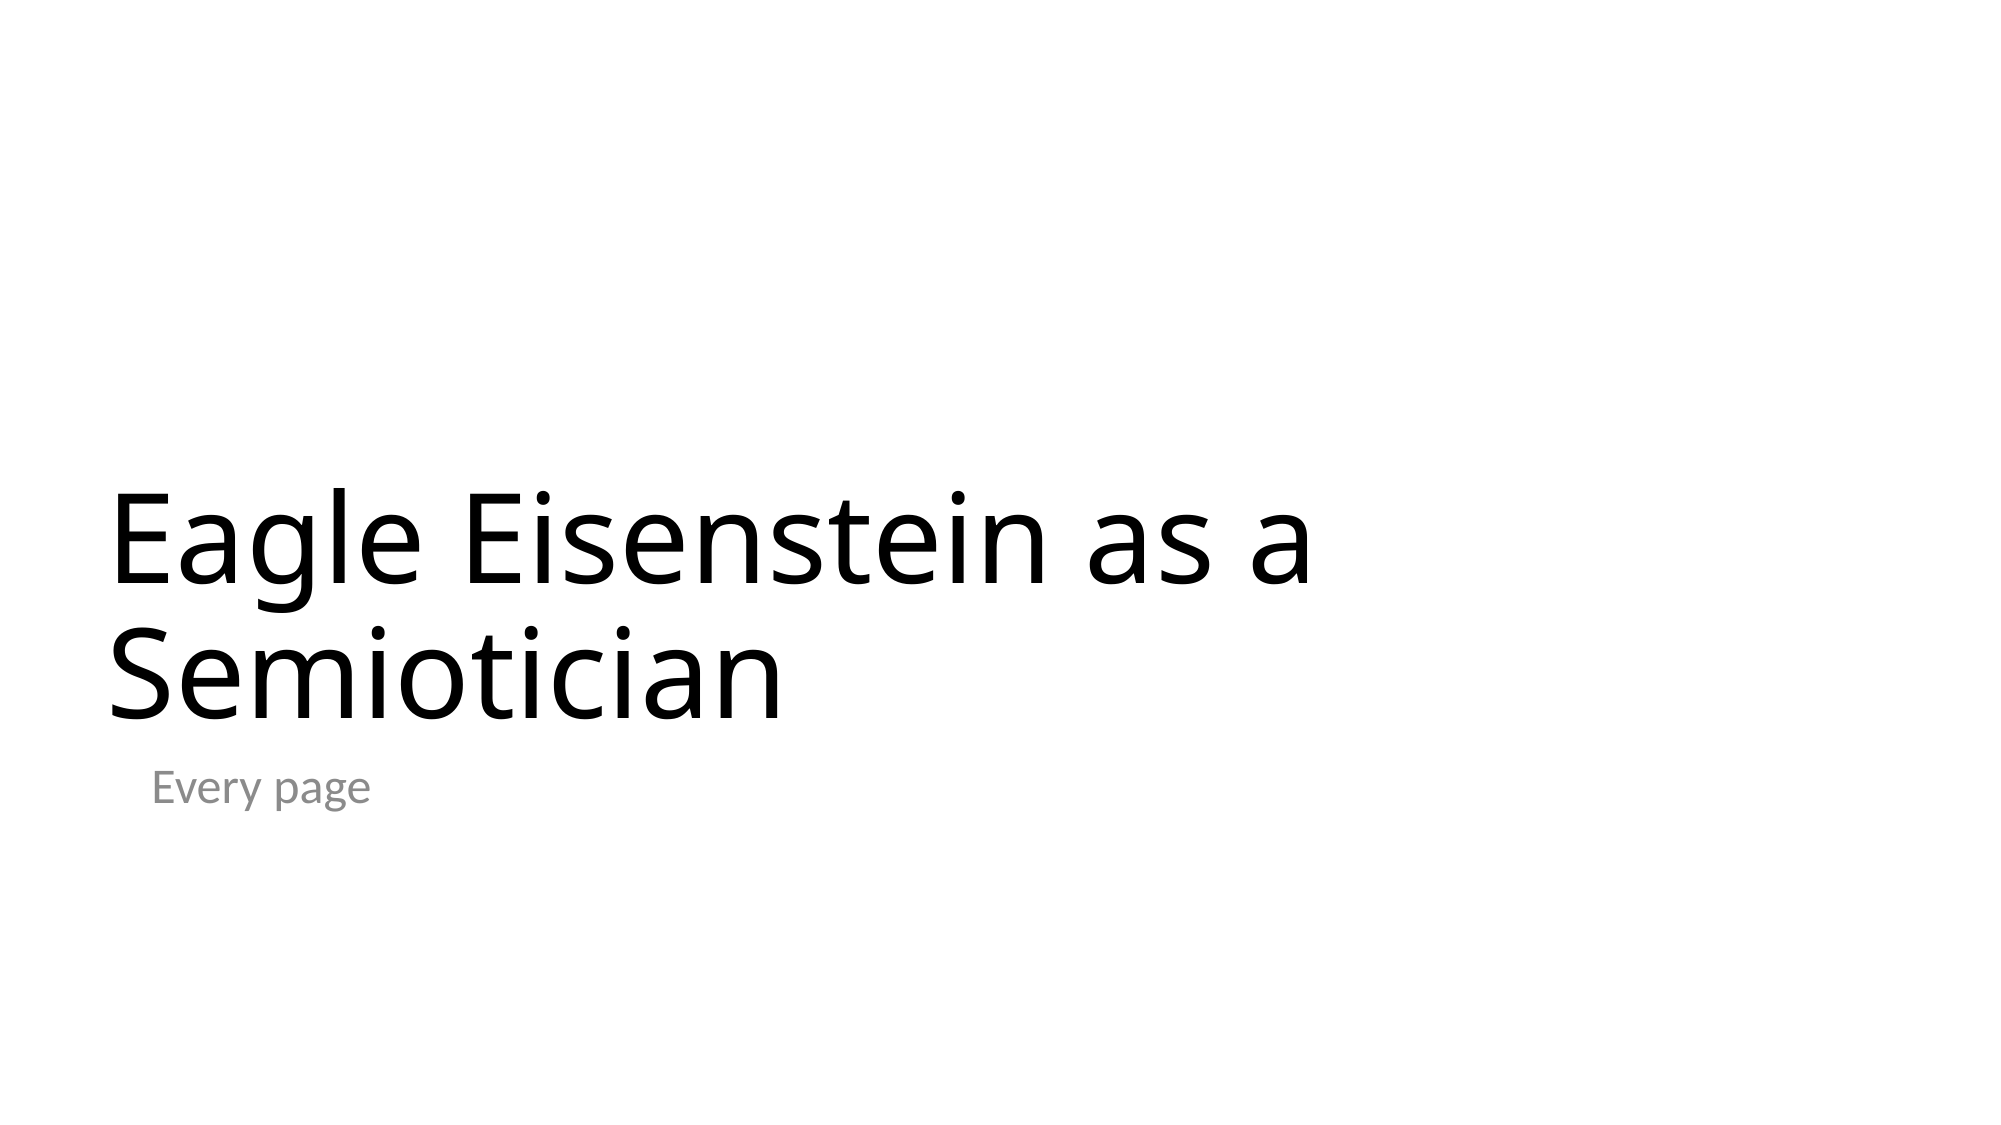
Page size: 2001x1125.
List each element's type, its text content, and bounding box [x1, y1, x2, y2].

list Every page [136, 752, 1862, 999]
title Eagle Eisenstein as a Semiotician [91, 284, 1817, 753]
